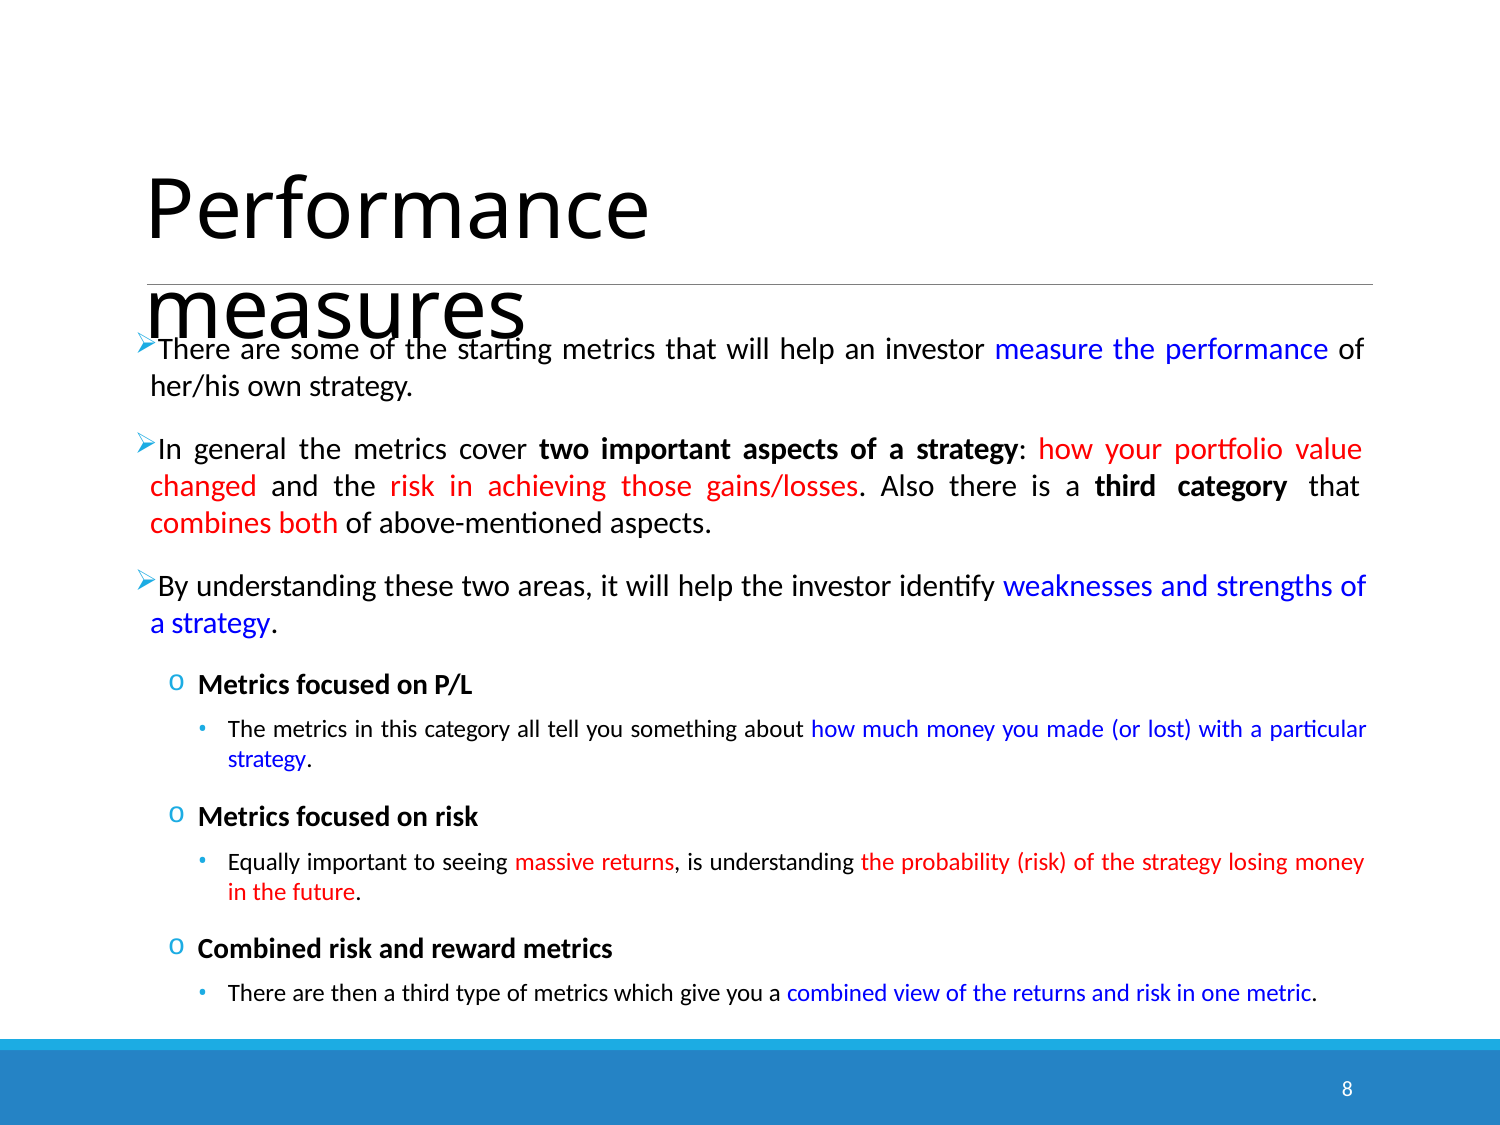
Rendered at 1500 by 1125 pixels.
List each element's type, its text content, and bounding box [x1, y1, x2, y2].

text_box There are some of the starting metrics that will help an investor measure the performance of her/his own strategy. In general the metrics cover two important aspects of a strategy: how your portfolio value changed and the risk in achieving those gains/losses. Also there is a third category that combines both of above-mentioned aspects. By understanding these two areas, it will help the investor identify weaknesses and strengths of a strategy. Metrics focused on P/L The metrics in this category all tell you something about how much money you made (or lost) with a particular strategy. Metrics focused on risk Equally important to seeing massive returns, is understanding the probability (risk) of the strategy losing money in the future. Combined risk and reward metrics There are then a third type of metrics which give you a combined view of the returns and risk in one metric. [132, 325, 1375, 1007]
slide_number 8 [1335, 1078, 1371, 1125]
title Performance measures [142, 152, 886, 325]
